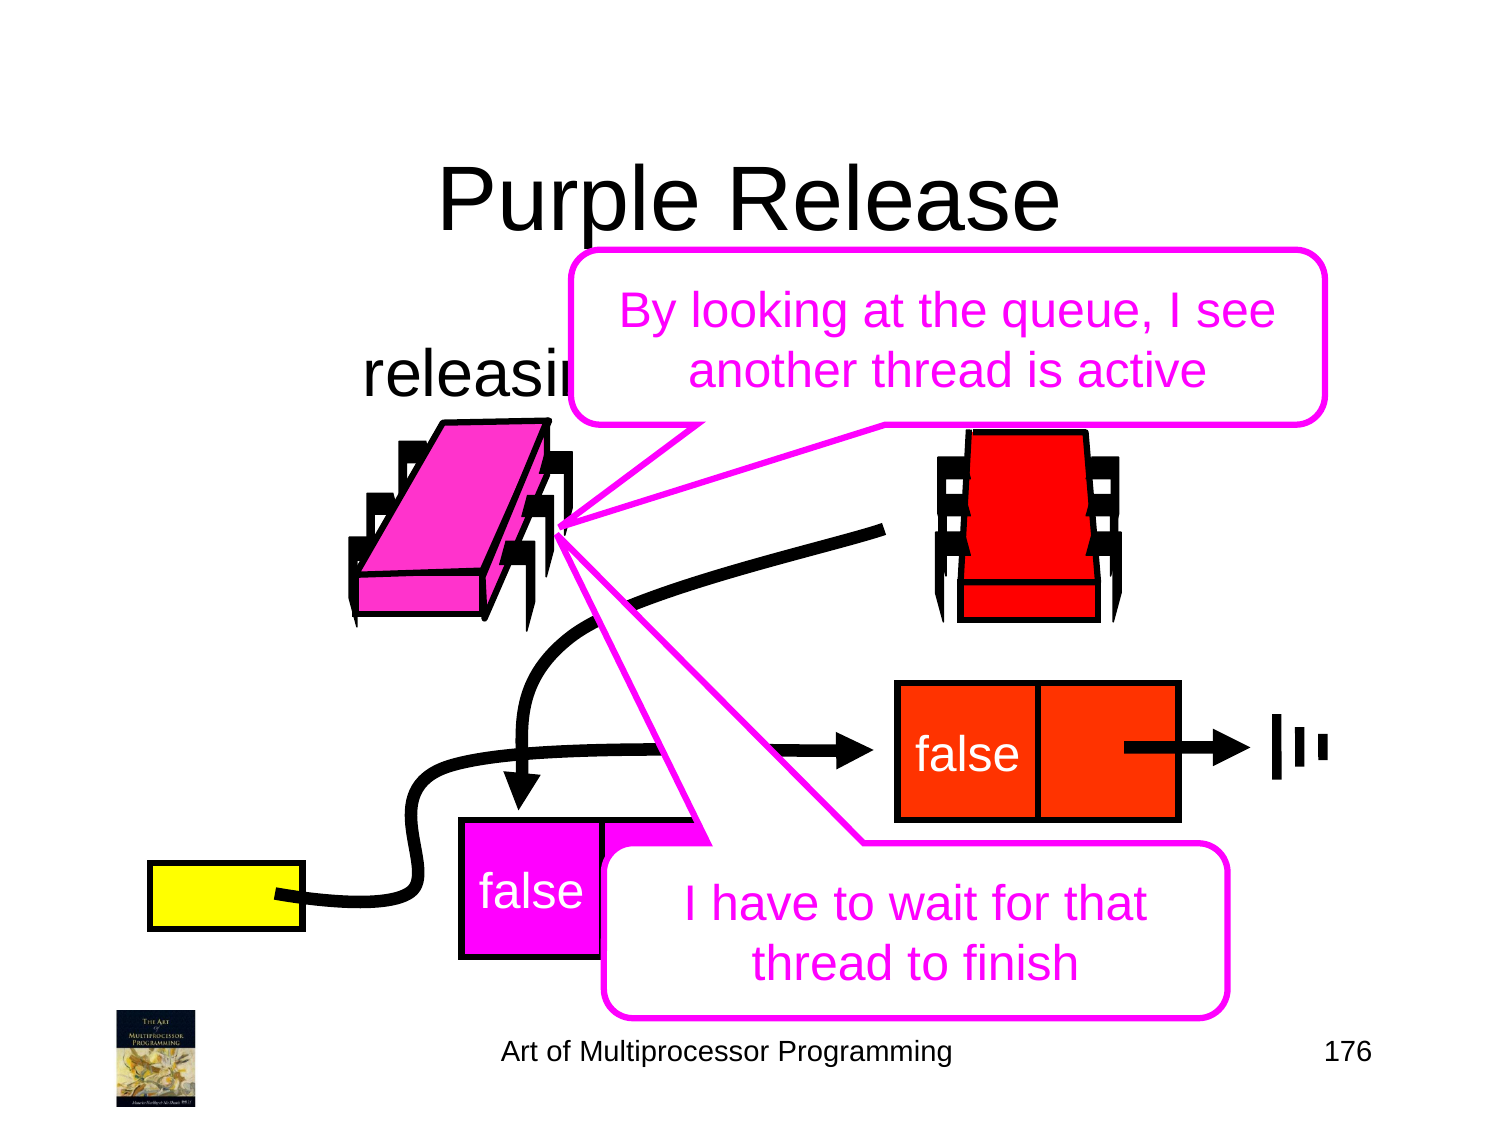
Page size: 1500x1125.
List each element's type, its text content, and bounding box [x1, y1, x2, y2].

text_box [343, 322, 653, 632]
footer Art of Multiprocessor Programming [433, 1024, 1022, 1101]
text_box I have to wait for that thread to finish [603, 634, 1228, 1019]
text_box false [897, 683, 1038, 820]
title Purple Release [112, 99, 1388, 288]
text_box [149, 863, 303, 929]
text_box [1276, 713, 1324, 780]
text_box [935, 327, 1131, 623]
picture [107, 1010, 204, 1107]
text_box [773, 744, 874, 770]
text_box [656, 528, 885, 674]
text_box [840, 850, 888, 917]
text_box [514, 639, 644, 811]
text_box By looking at the queue, I see another thread is active [571, 249, 1325, 497]
slide_number 176 [1074, 1024, 1388, 1101]
text_box [1124, 741, 1251, 754]
text_box [274, 749, 684, 903]
text_box [1038, 683, 1179, 821]
text_box [602, 819, 707, 957]
text_box false [461, 819, 602, 957]
